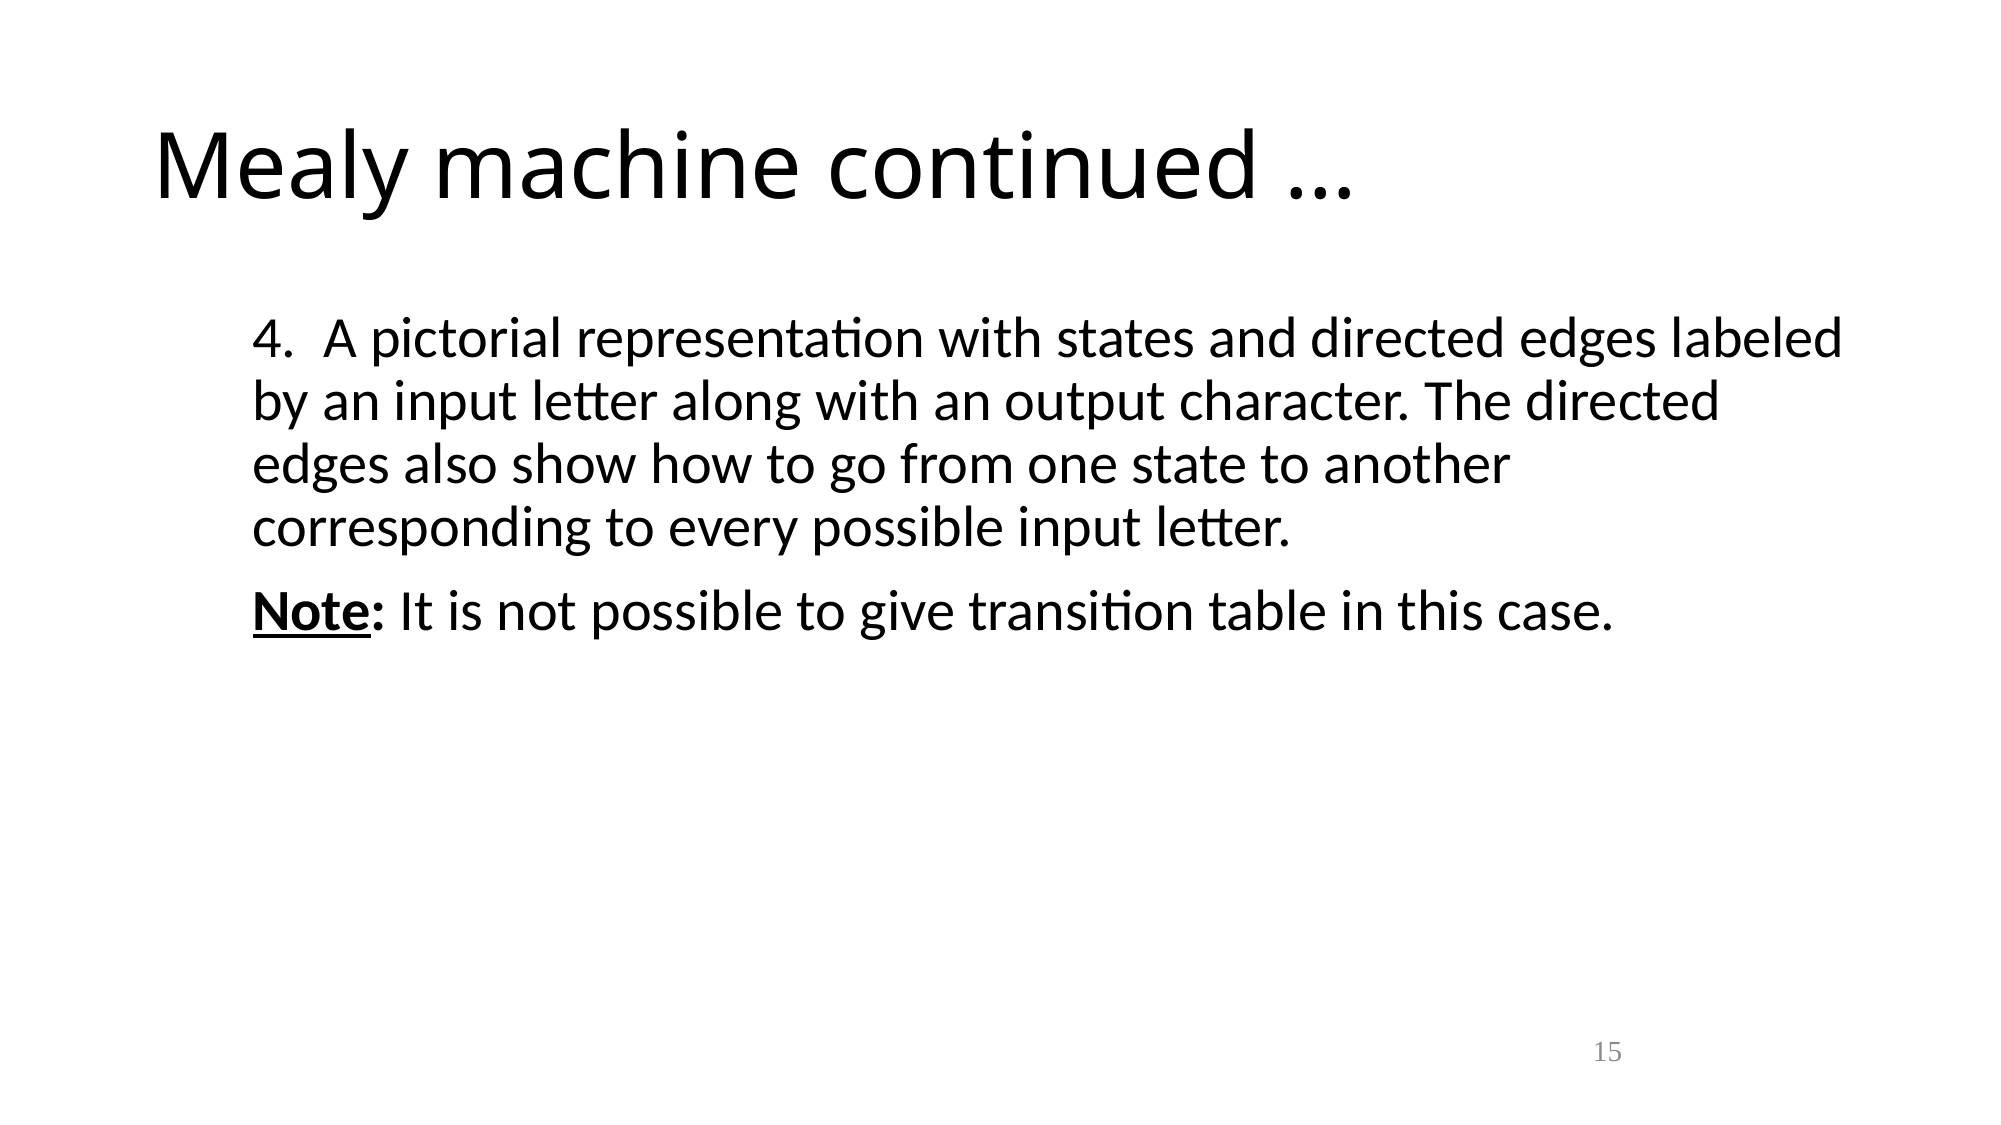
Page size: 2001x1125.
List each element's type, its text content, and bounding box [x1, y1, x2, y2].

title Mealy machine continued … [137, 59, 1863, 278]
list 4. A pictorial representation with states and directed edges labeled by an input letter along with an output character. The directed edges also show how to go from one state to another corresponding to every possible input letter. Note: It is not possible to give transition table in this case. [137, 299, 1863, 1014]
slide_number 15 [1325, 1014, 1638, 1088]
